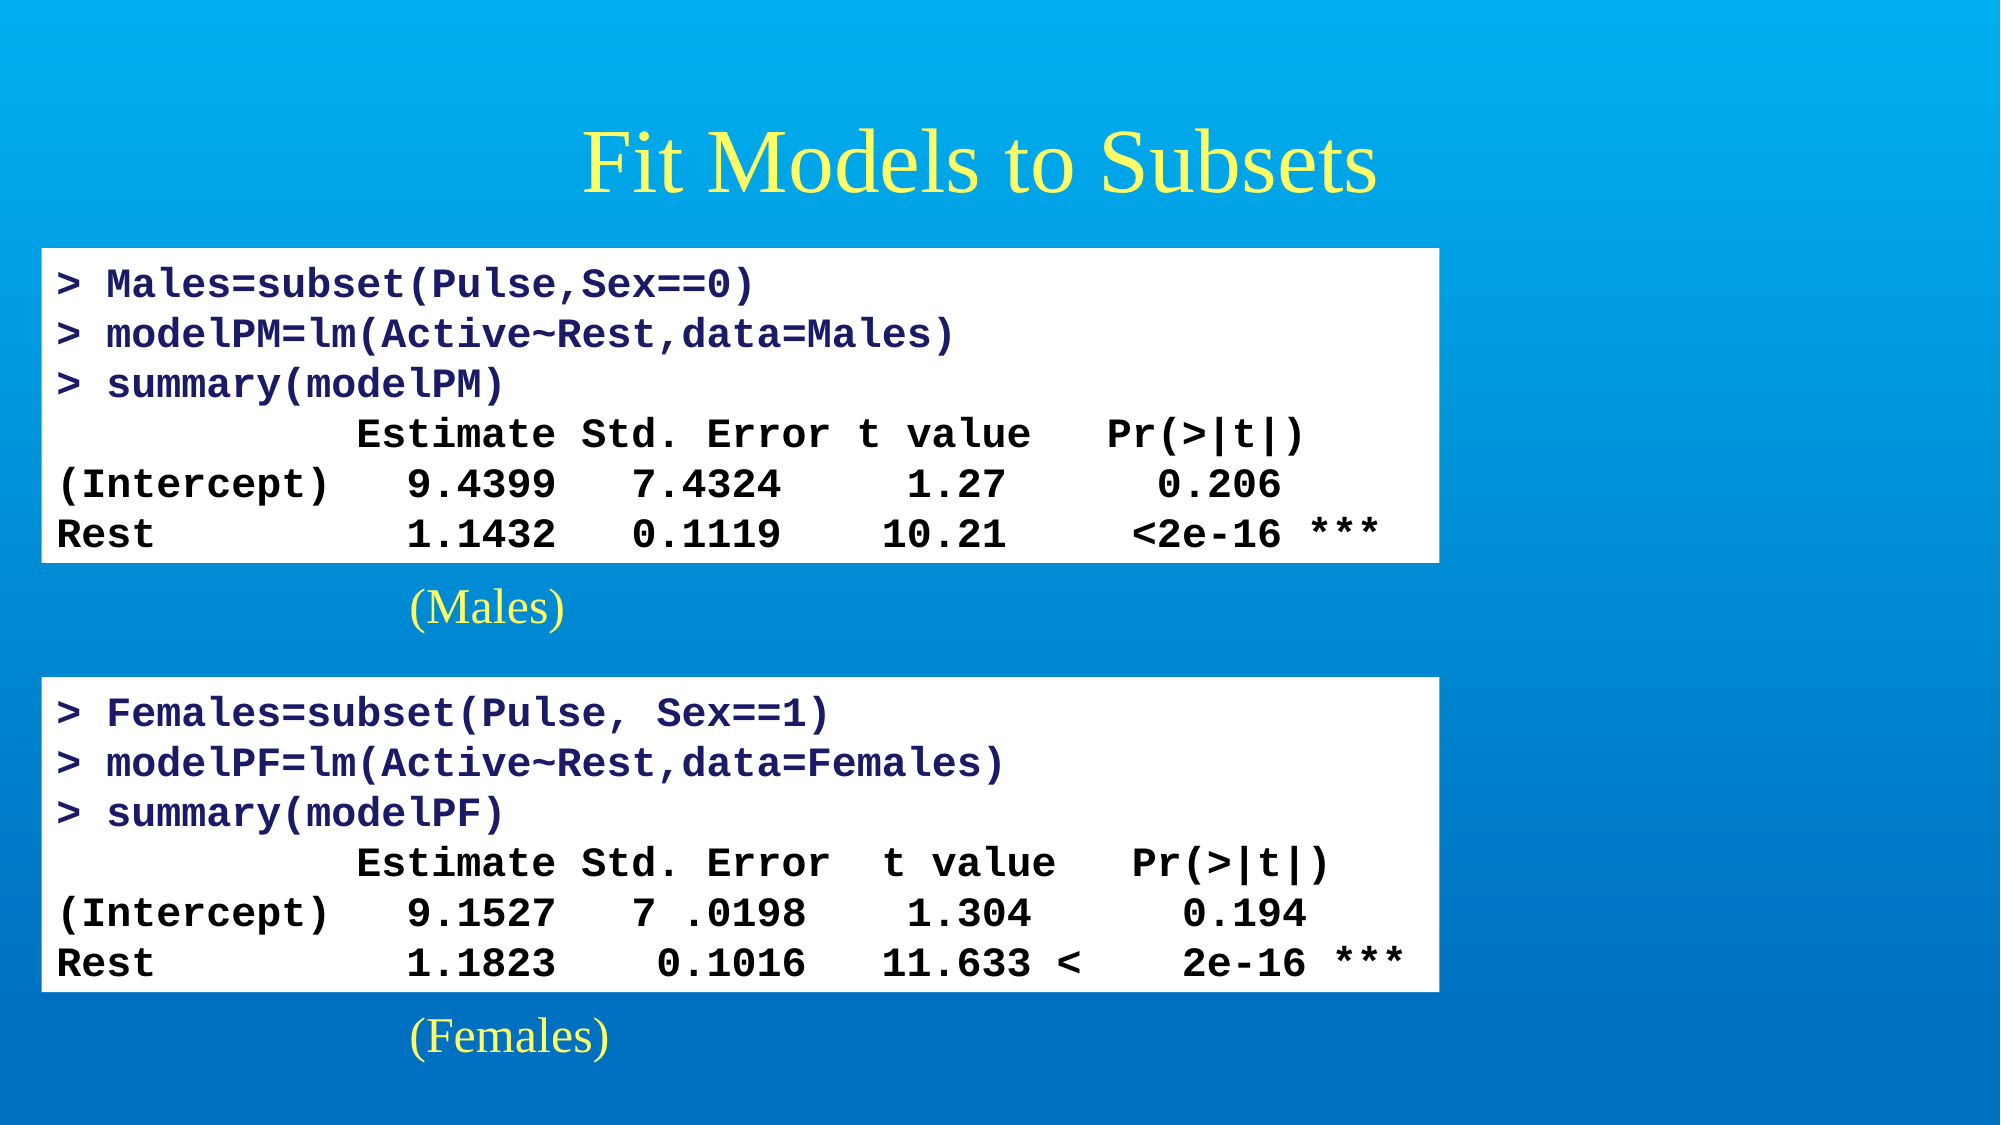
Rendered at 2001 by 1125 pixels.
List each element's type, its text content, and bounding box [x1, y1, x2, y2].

text_box > Females=subset(Pulse, Sex==1) > modelPF=lm(Active~Rest,data=Females) > summary(modelPF) Estimate Std. Error t value Pr(>|t|) (Intercept) 9.1527 7 .0198 1.304 0.194 Rest 1.1823 0.1016 11.633 < 2e-16 *** [41, 677, 1440, 993]
title Fit Models to Subsets [275, 62, 1688, 250]
text_box > Males=subset(Pulse,Sex==0) > modelPM=lm(Active~Rest,data=Males) > summary(modelPM) Estimate Std. Error t value Pr(>|t|) (Intercept) 9.4399 7.4324 1.27 0.206 Rest 1.1432 0.1119 10.21 <2e-16 *** [41, 248, 1440, 563]
